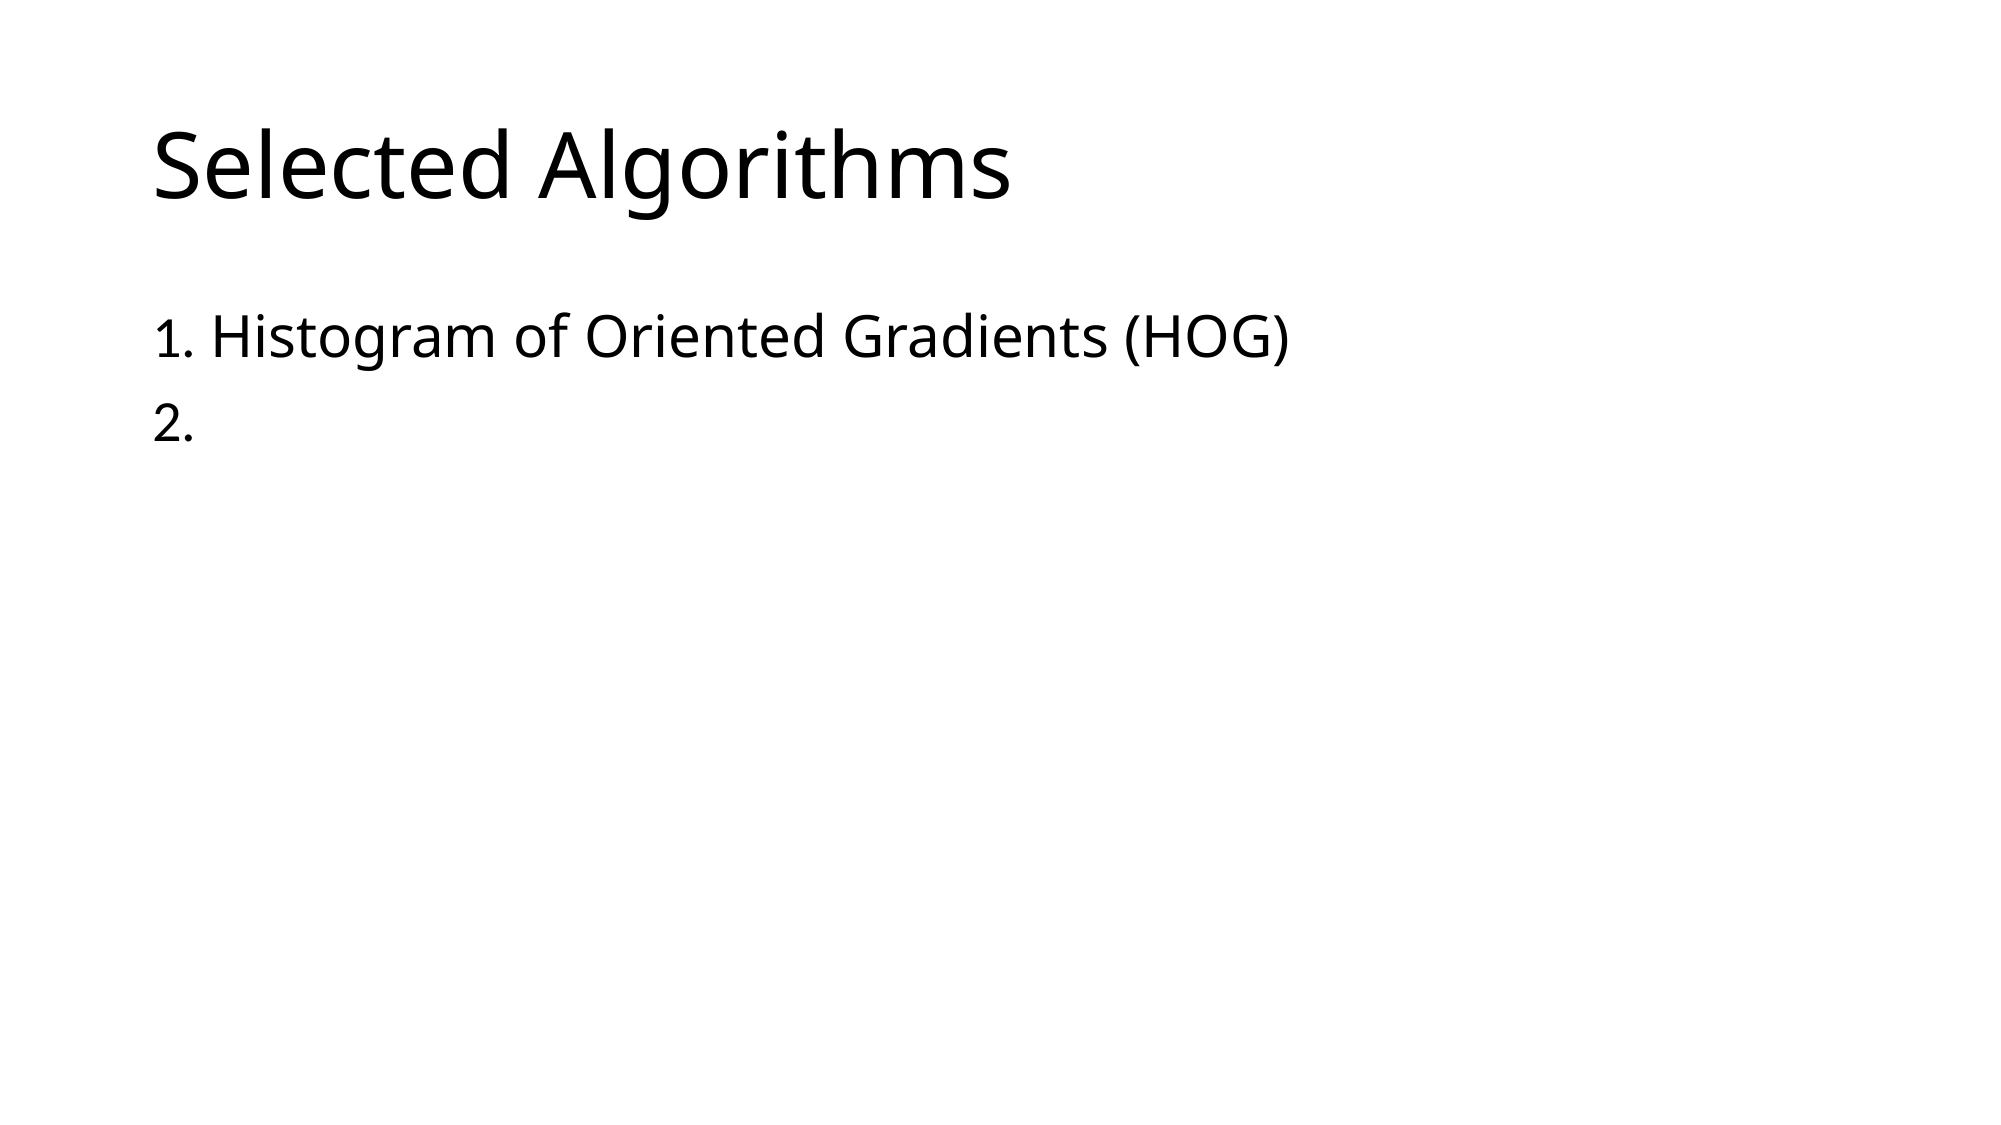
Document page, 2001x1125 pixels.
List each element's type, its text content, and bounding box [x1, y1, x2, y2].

list 1. Histogram of Oriented Gradients (HOG) 2. [137, 299, 1863, 1014]
title Selected Algorithms [137, 59, 1863, 278]
